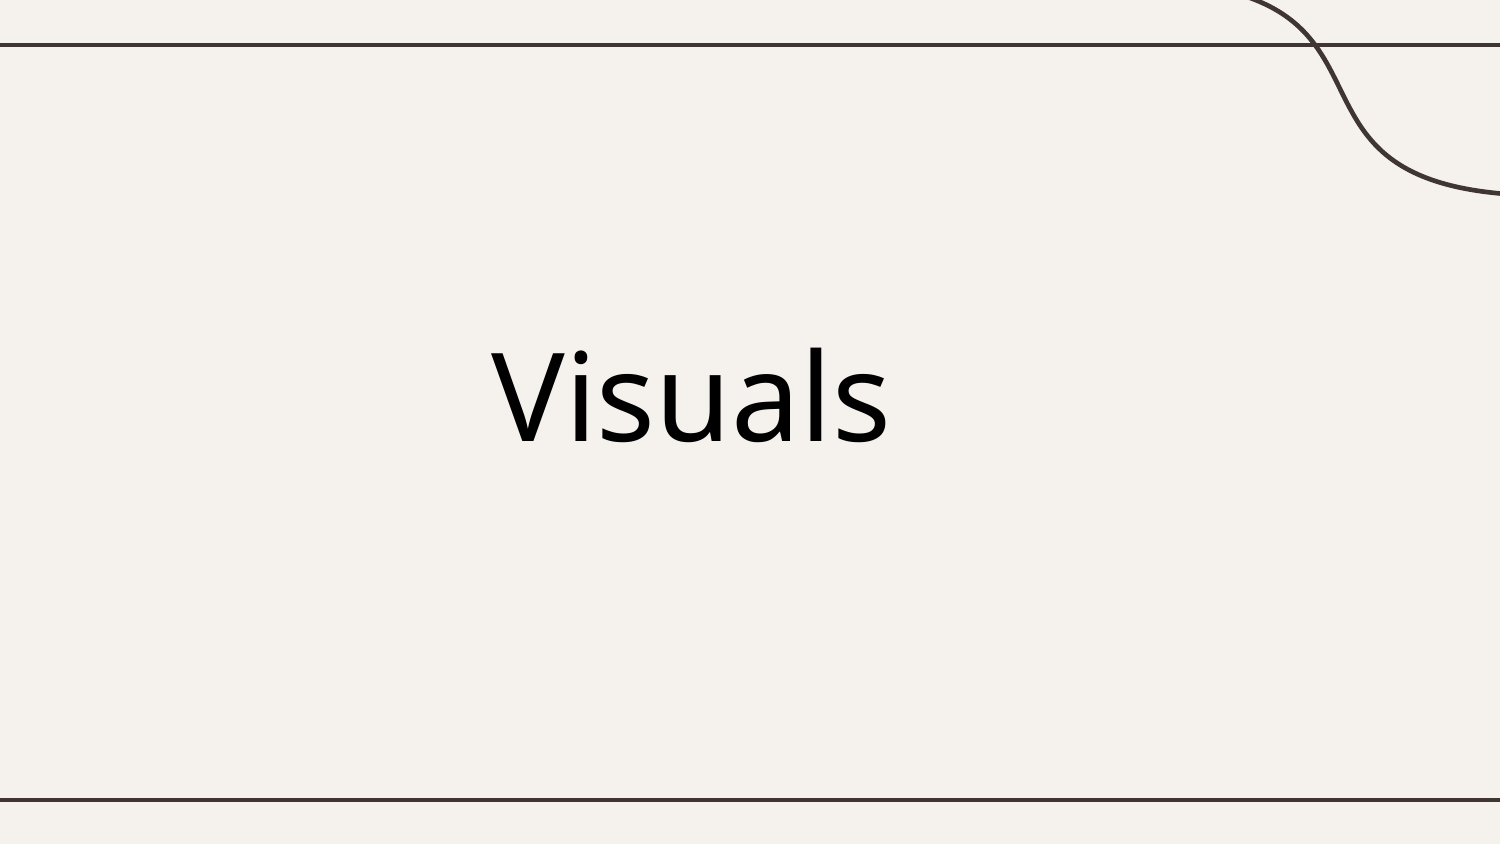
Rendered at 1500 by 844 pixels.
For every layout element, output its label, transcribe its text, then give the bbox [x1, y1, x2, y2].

title Visuals [476, 303, 986, 479]
